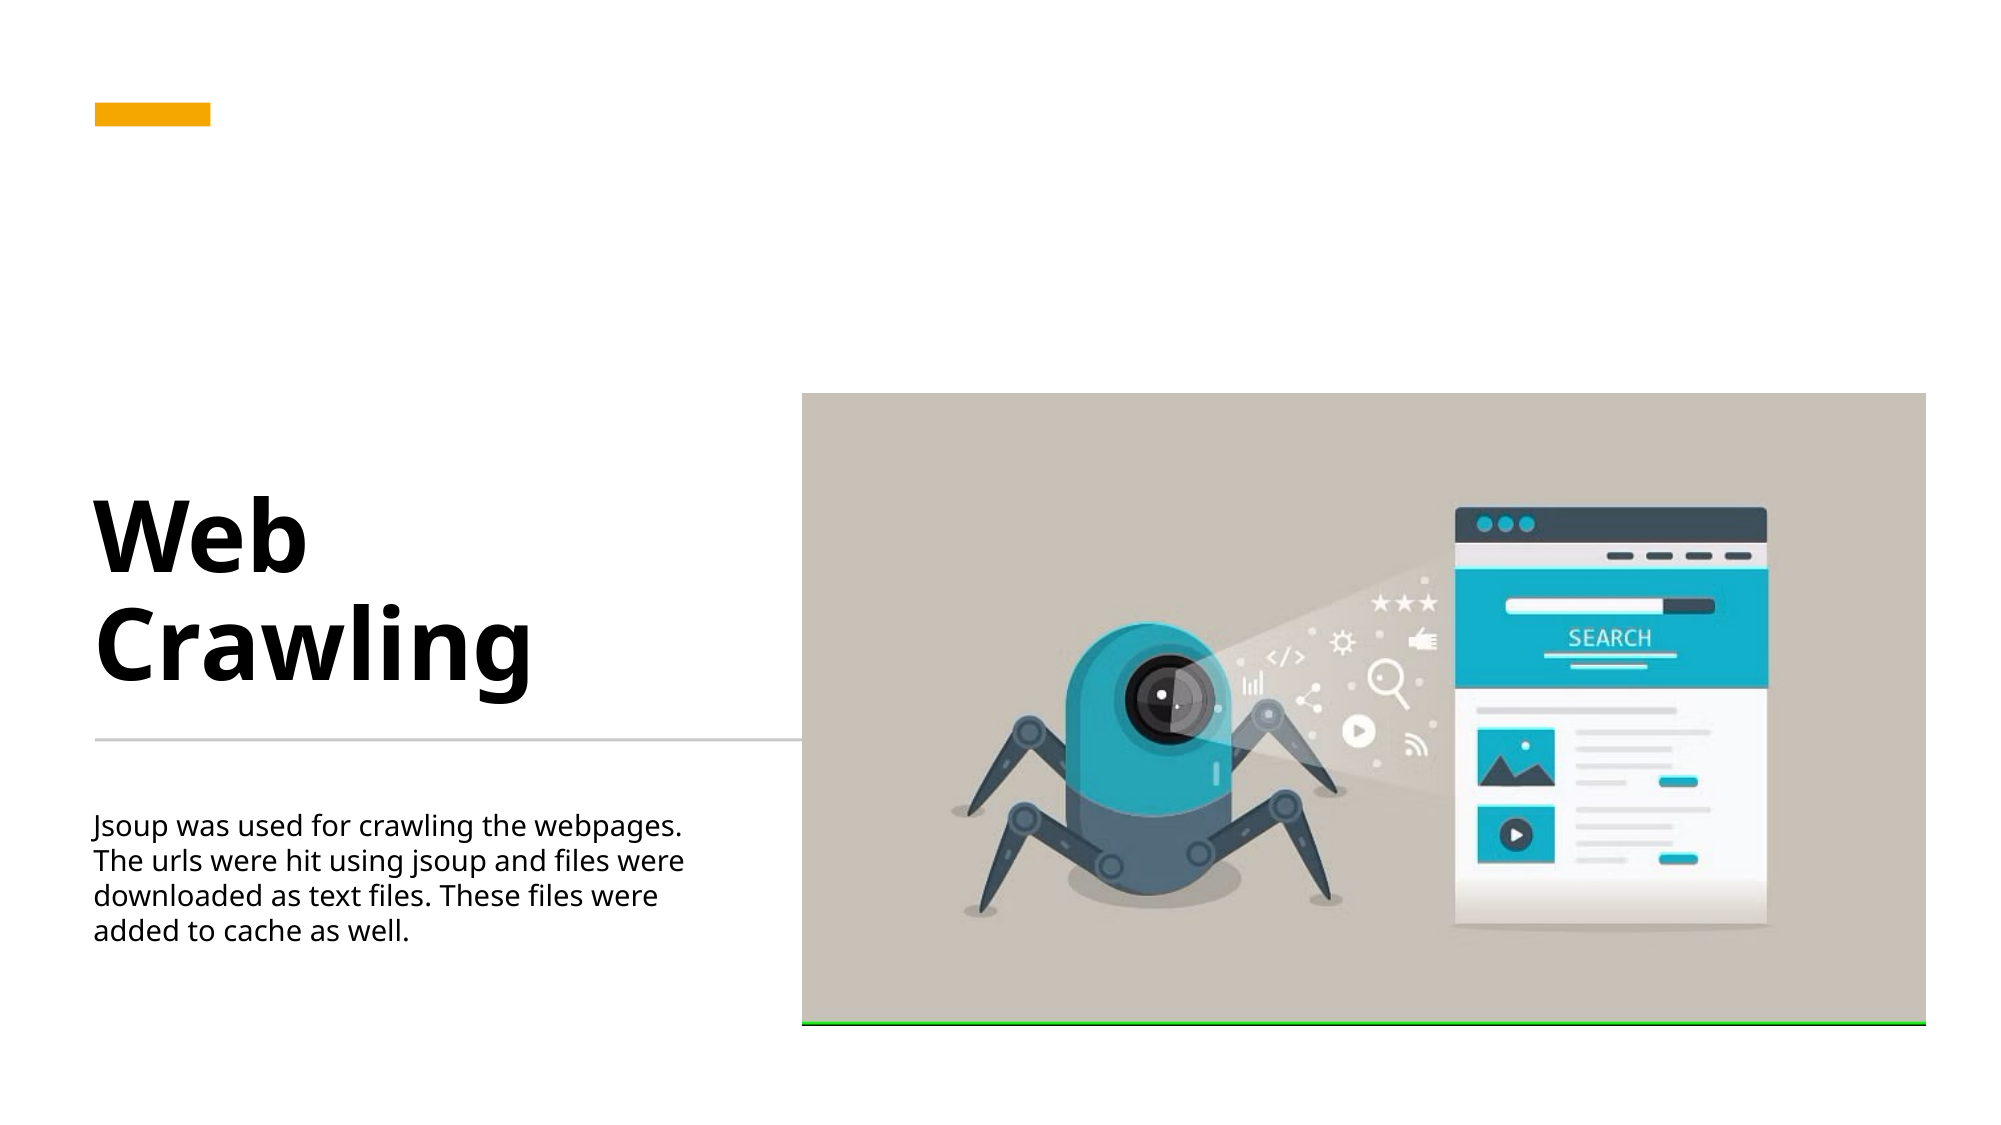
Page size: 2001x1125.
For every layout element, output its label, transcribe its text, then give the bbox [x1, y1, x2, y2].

subtitle Jsoup was used for crawling the webpages. The urls were hit using jsoup and files were downloaded as text files. These files were added to cache as well. [78, 799, 724, 998]
title Web Crawling [78, 184, 739, 710]
picture [801, 393, 1926, 1026]
